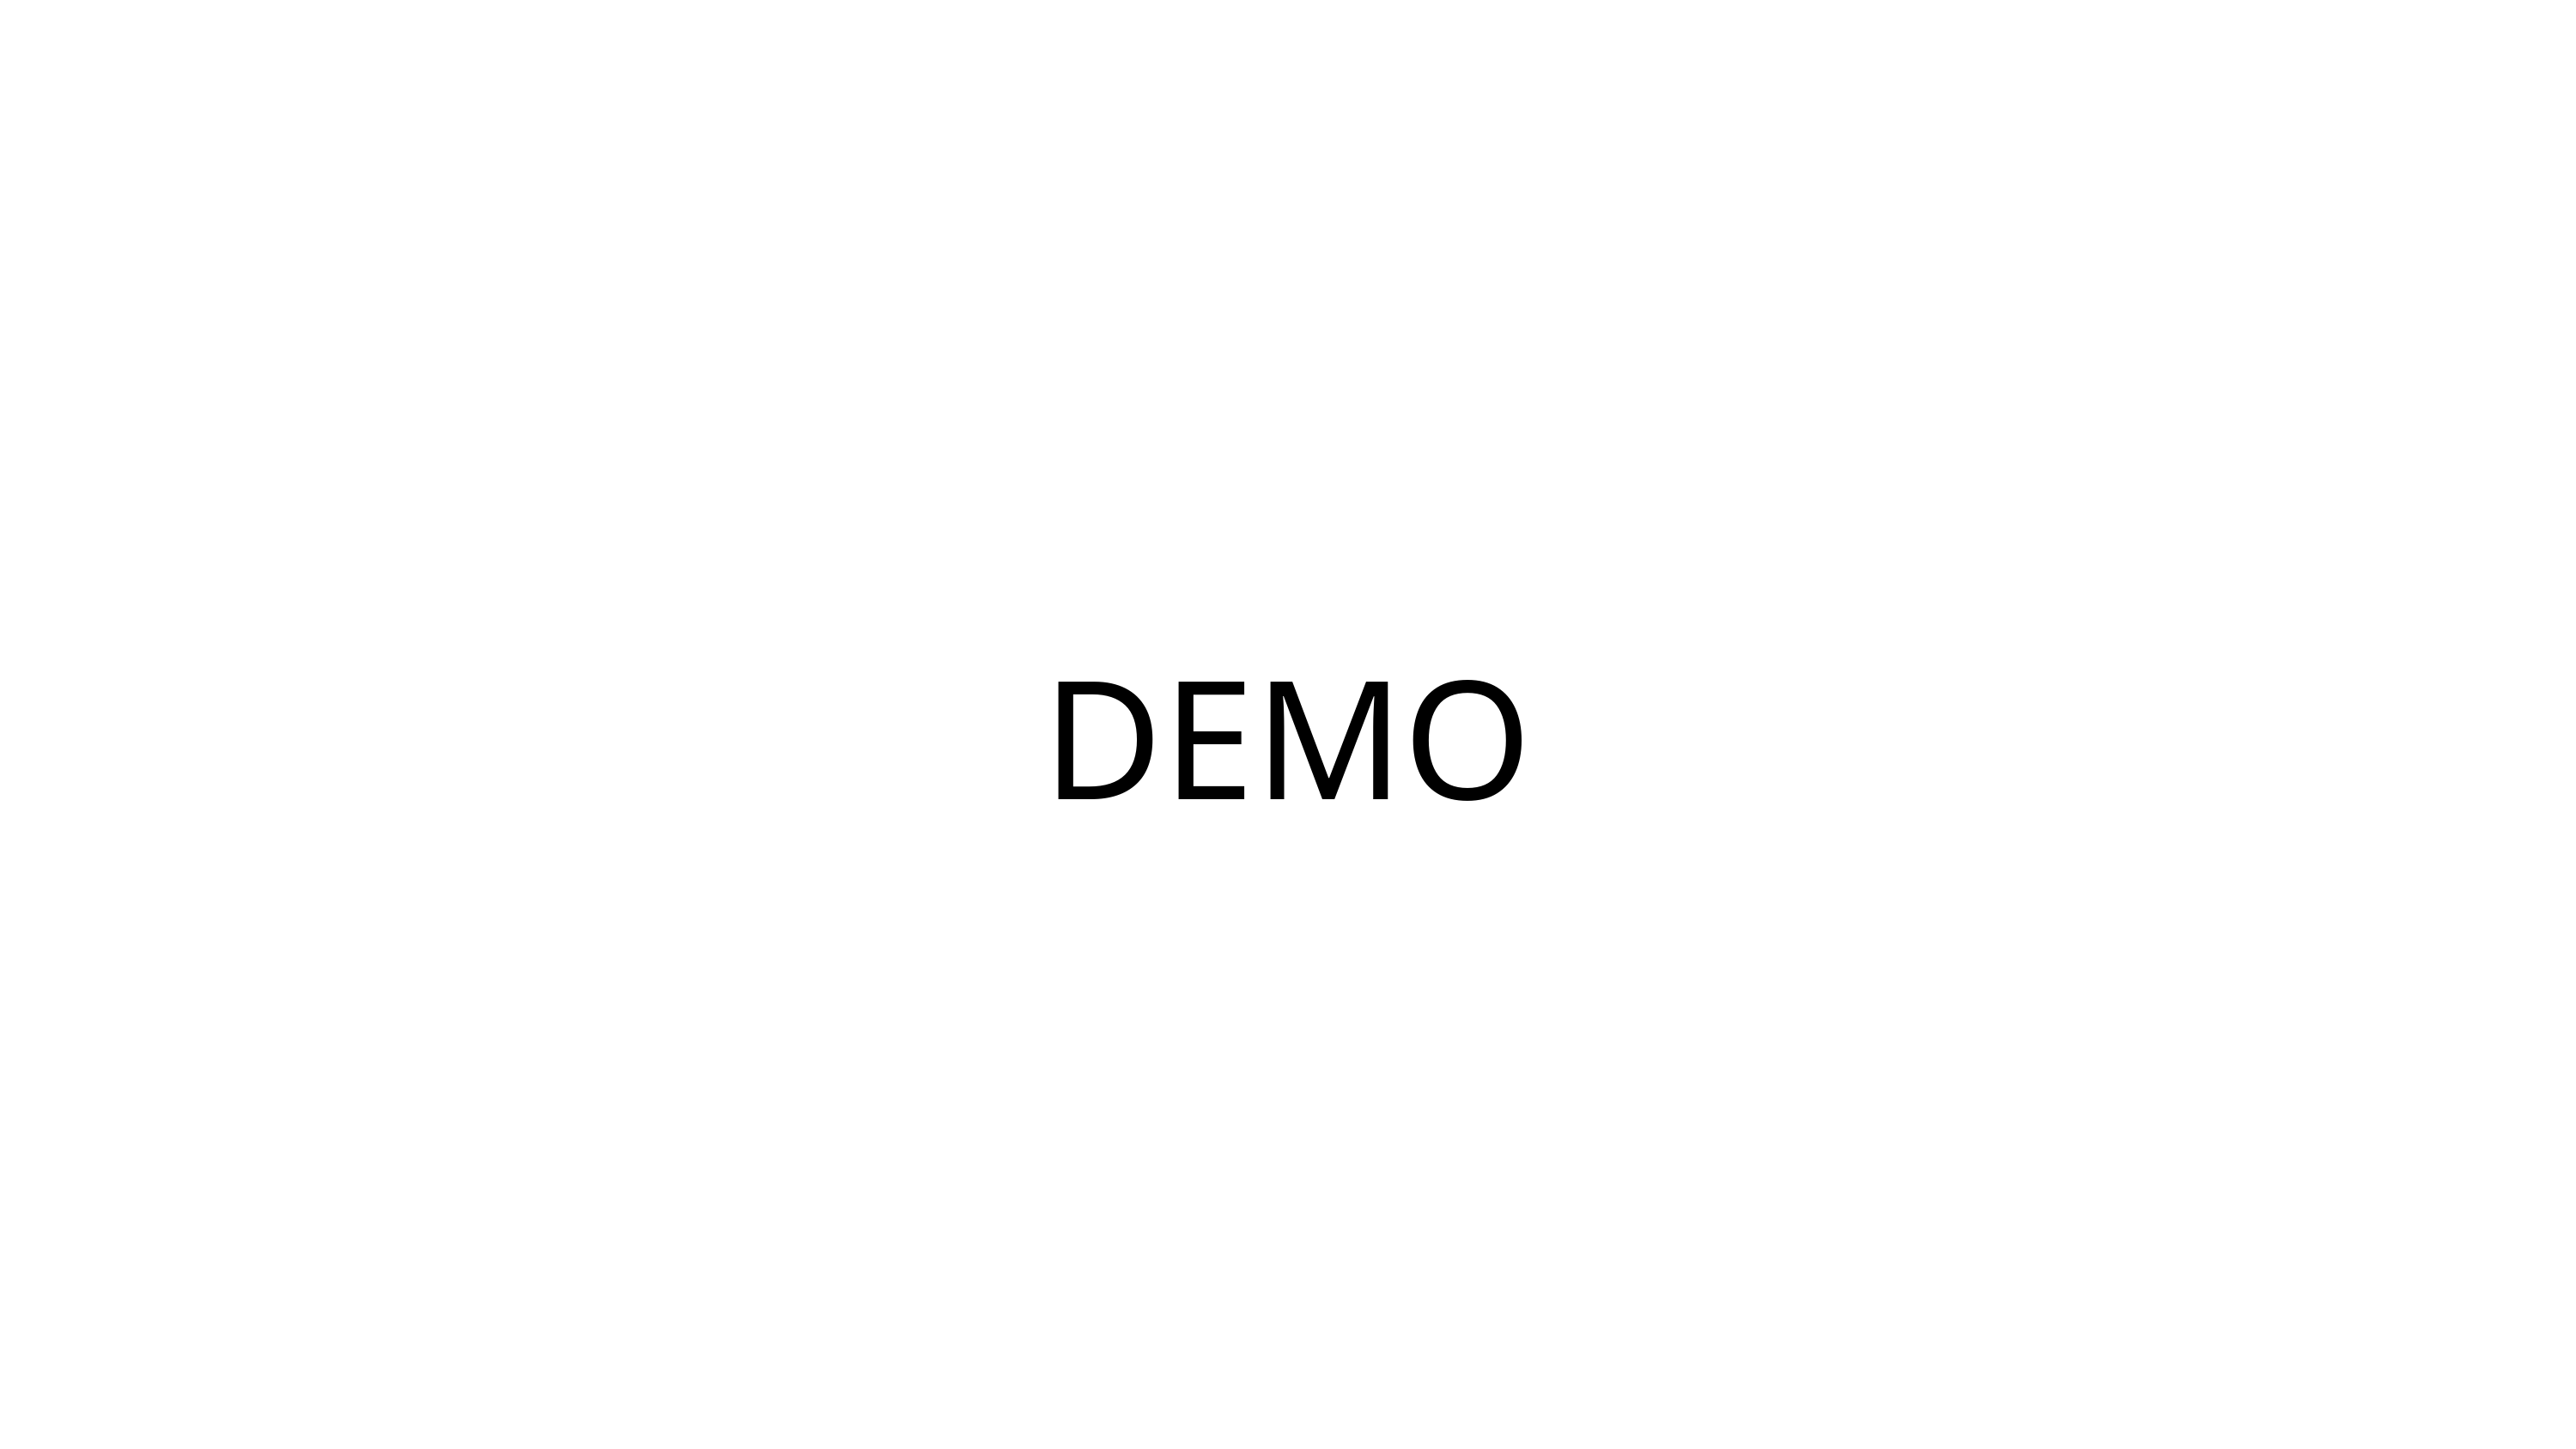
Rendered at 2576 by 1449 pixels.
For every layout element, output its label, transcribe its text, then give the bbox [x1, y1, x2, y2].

text_box DEMO [1035, 602, 1541, 833]
